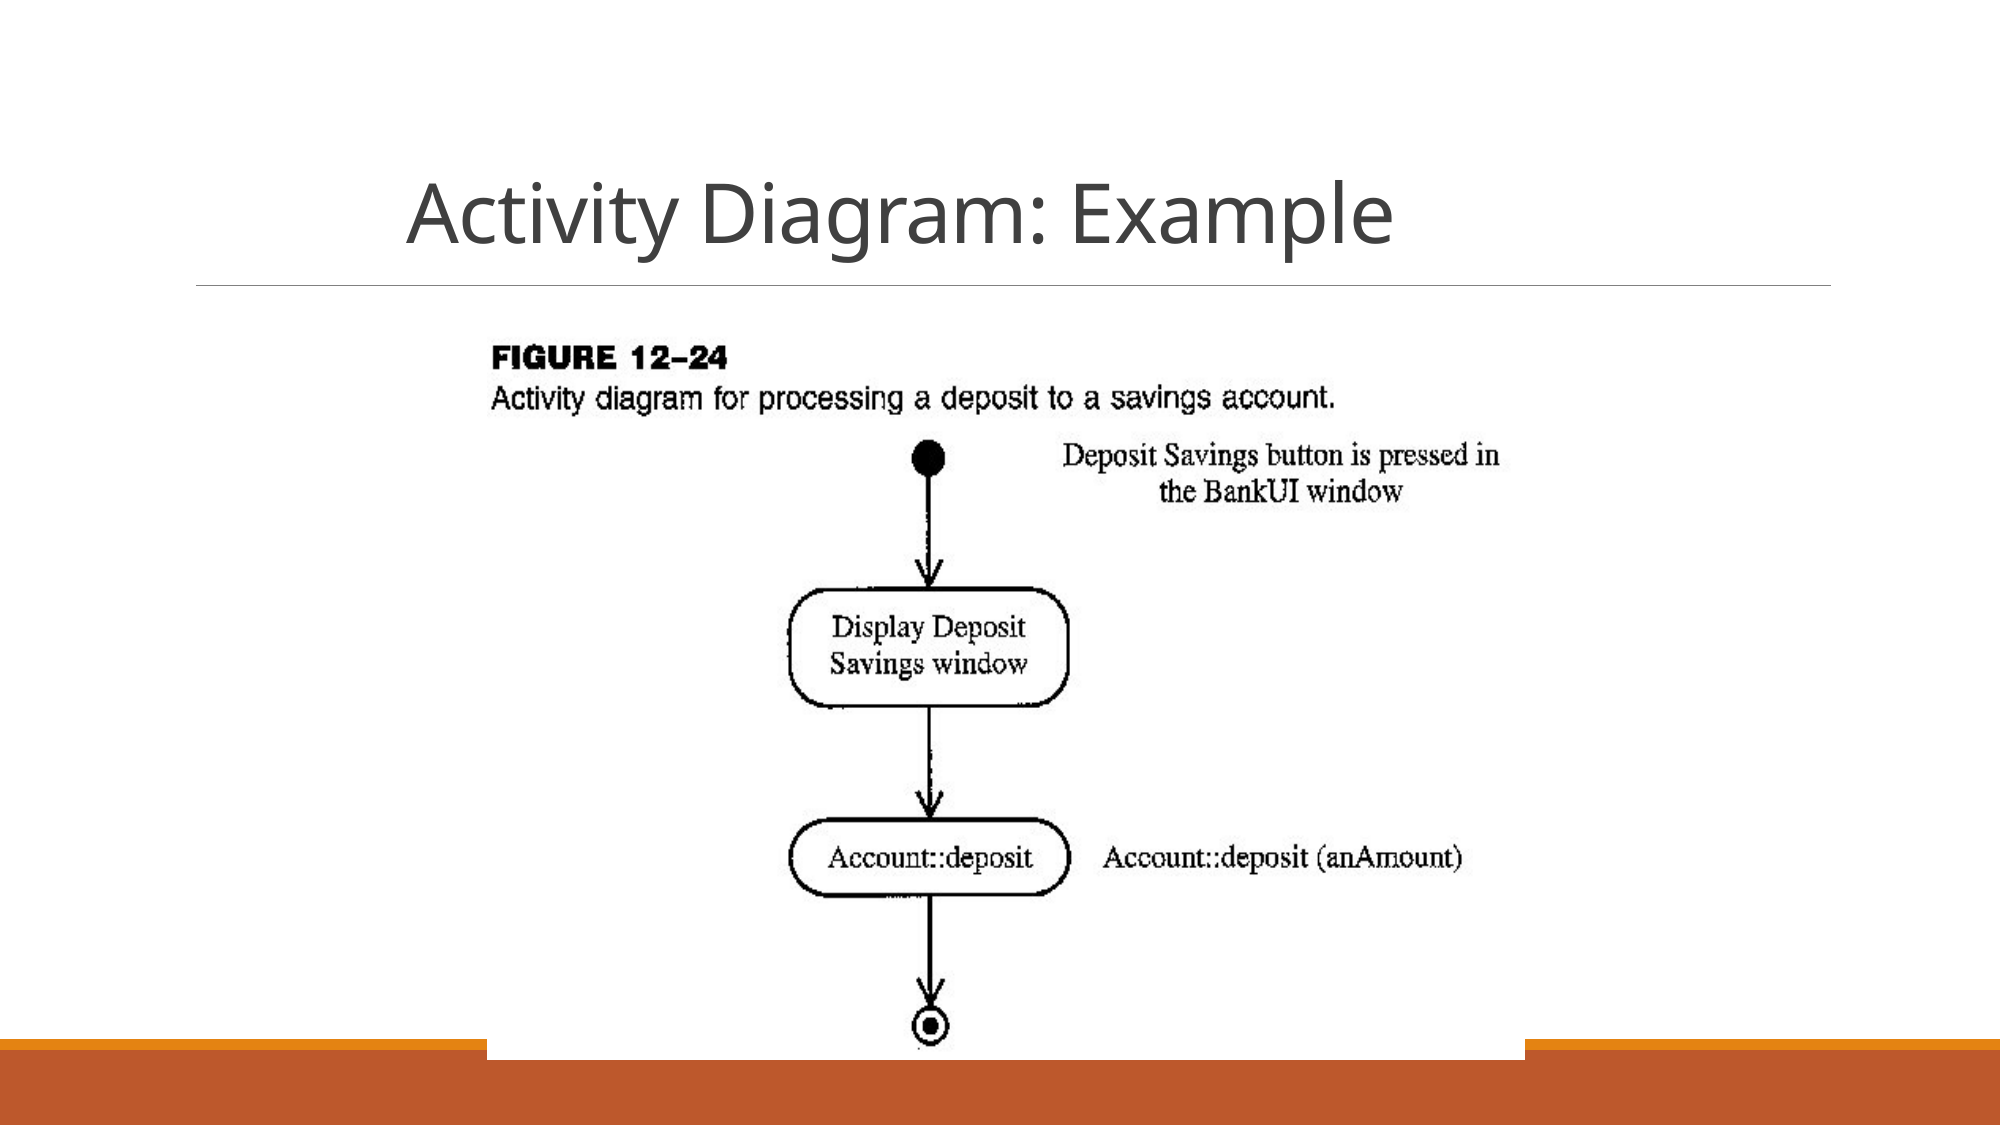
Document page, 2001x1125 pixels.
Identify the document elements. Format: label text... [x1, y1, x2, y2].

picture [486, 324, 1526, 1061]
title Activity Diagram: Example [391, 152, 1433, 269]
